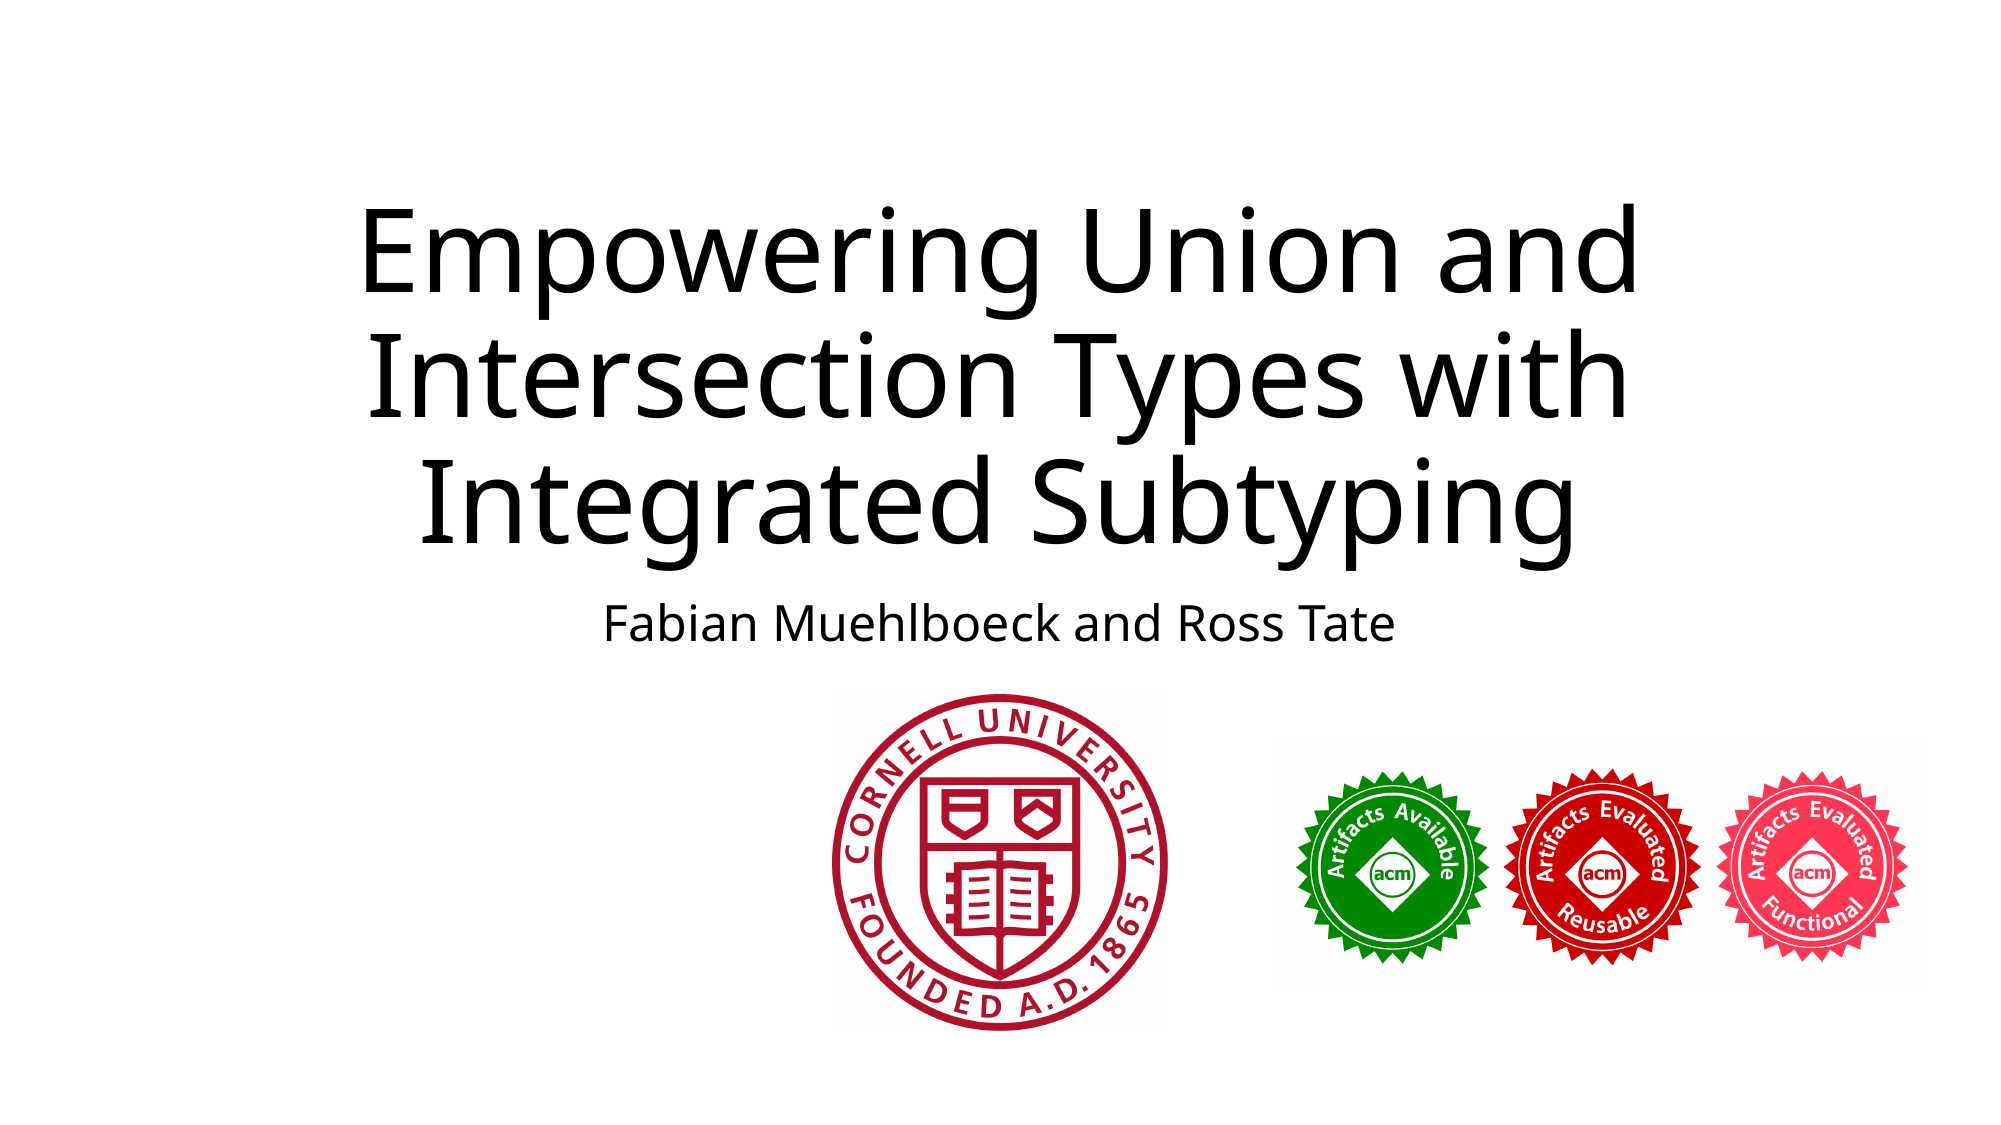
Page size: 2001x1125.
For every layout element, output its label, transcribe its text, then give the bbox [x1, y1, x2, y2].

title Empowering Union and Intersection Types with Integrated Subtyping [249, 184, 1750, 576]
picture [832, 694, 1168, 1031]
subtitle Fabian Muehlboeck and Ross Tate [249, 590, 1750, 863]
picture [1276, 740, 1924, 985]
